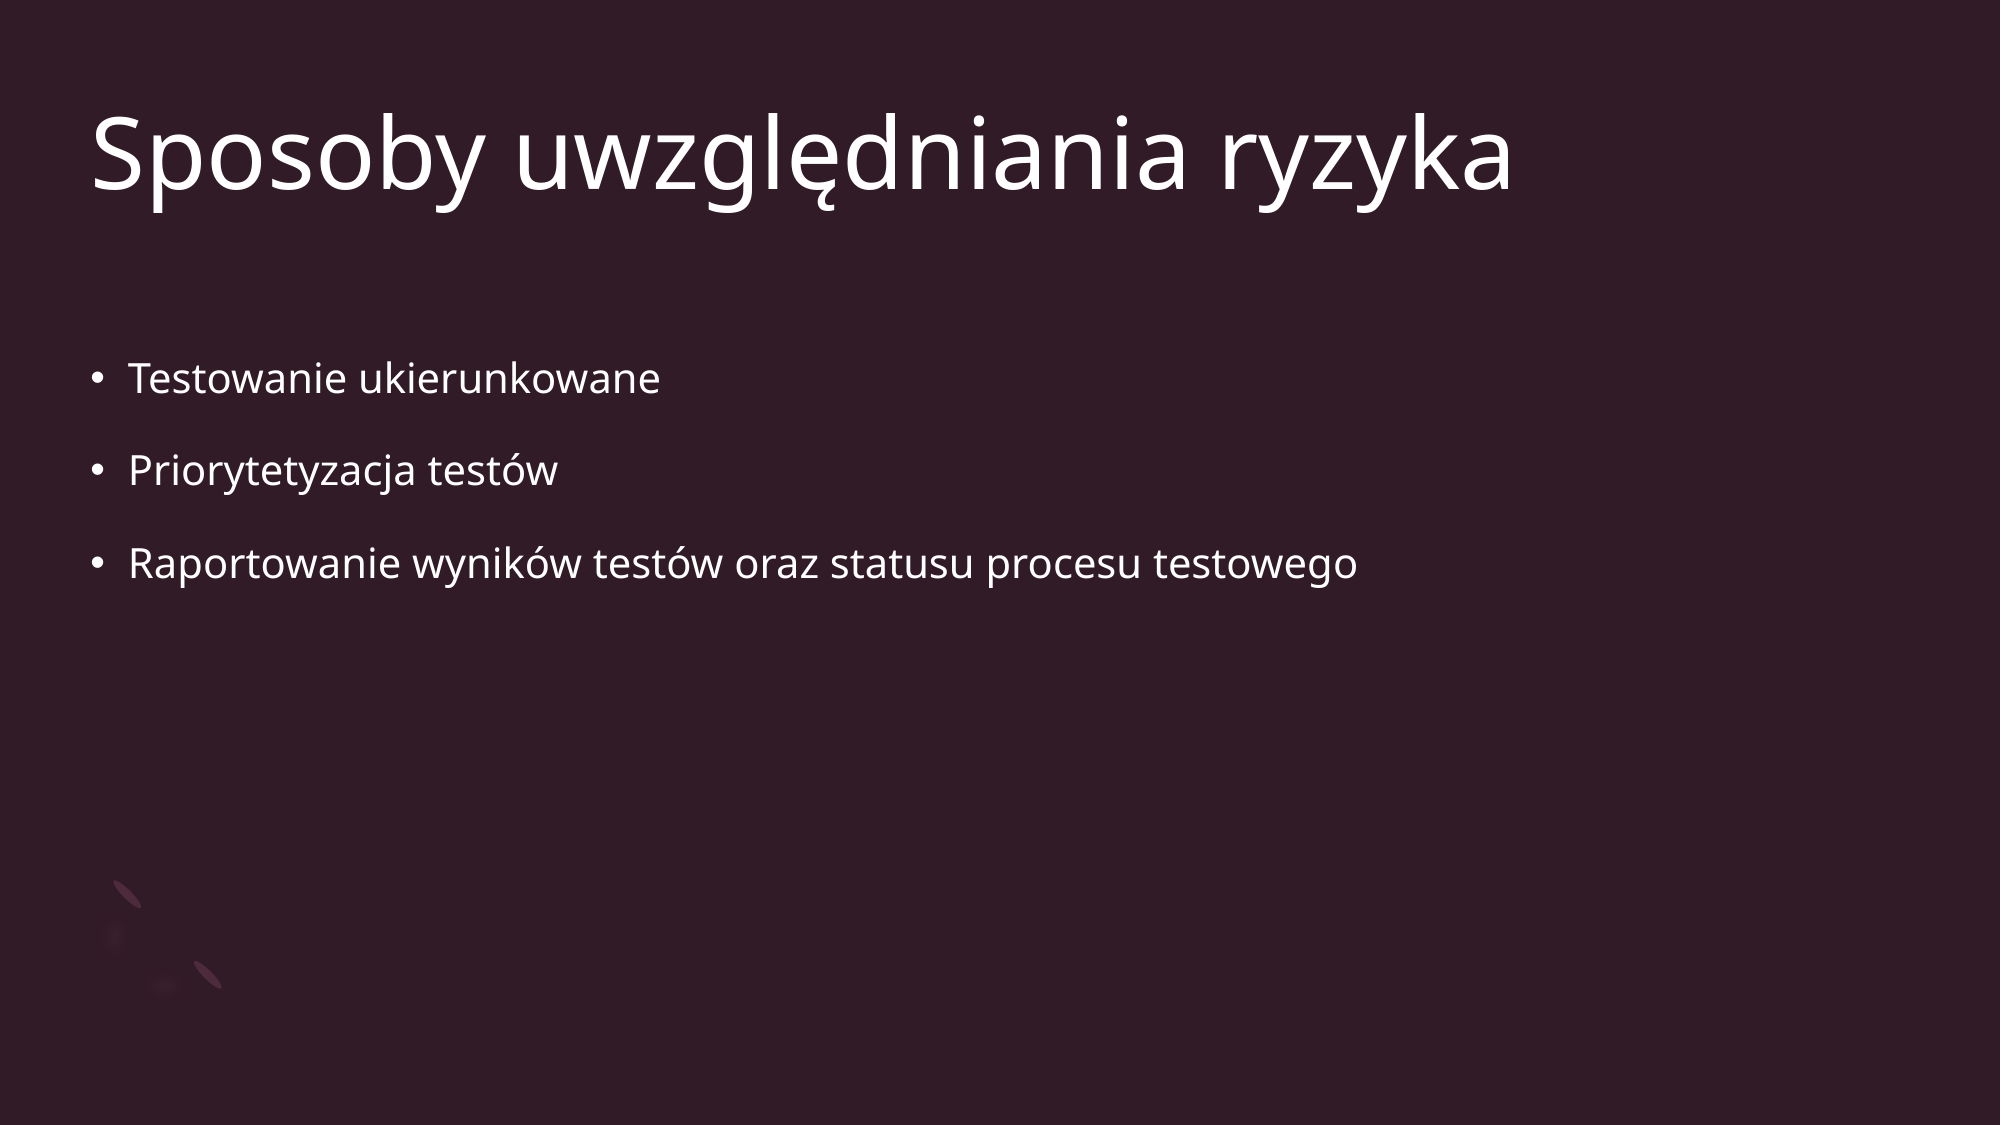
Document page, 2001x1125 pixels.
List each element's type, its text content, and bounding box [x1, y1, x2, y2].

list Testowanie ukierunkowane Priorytetyzacja testów Raportowanie wyników testów oraz statusu procesu testowego [90, 346, 1910, 1000]
title Sposoby uwzględniania ryzyka [90, 90, 1910, 309]
